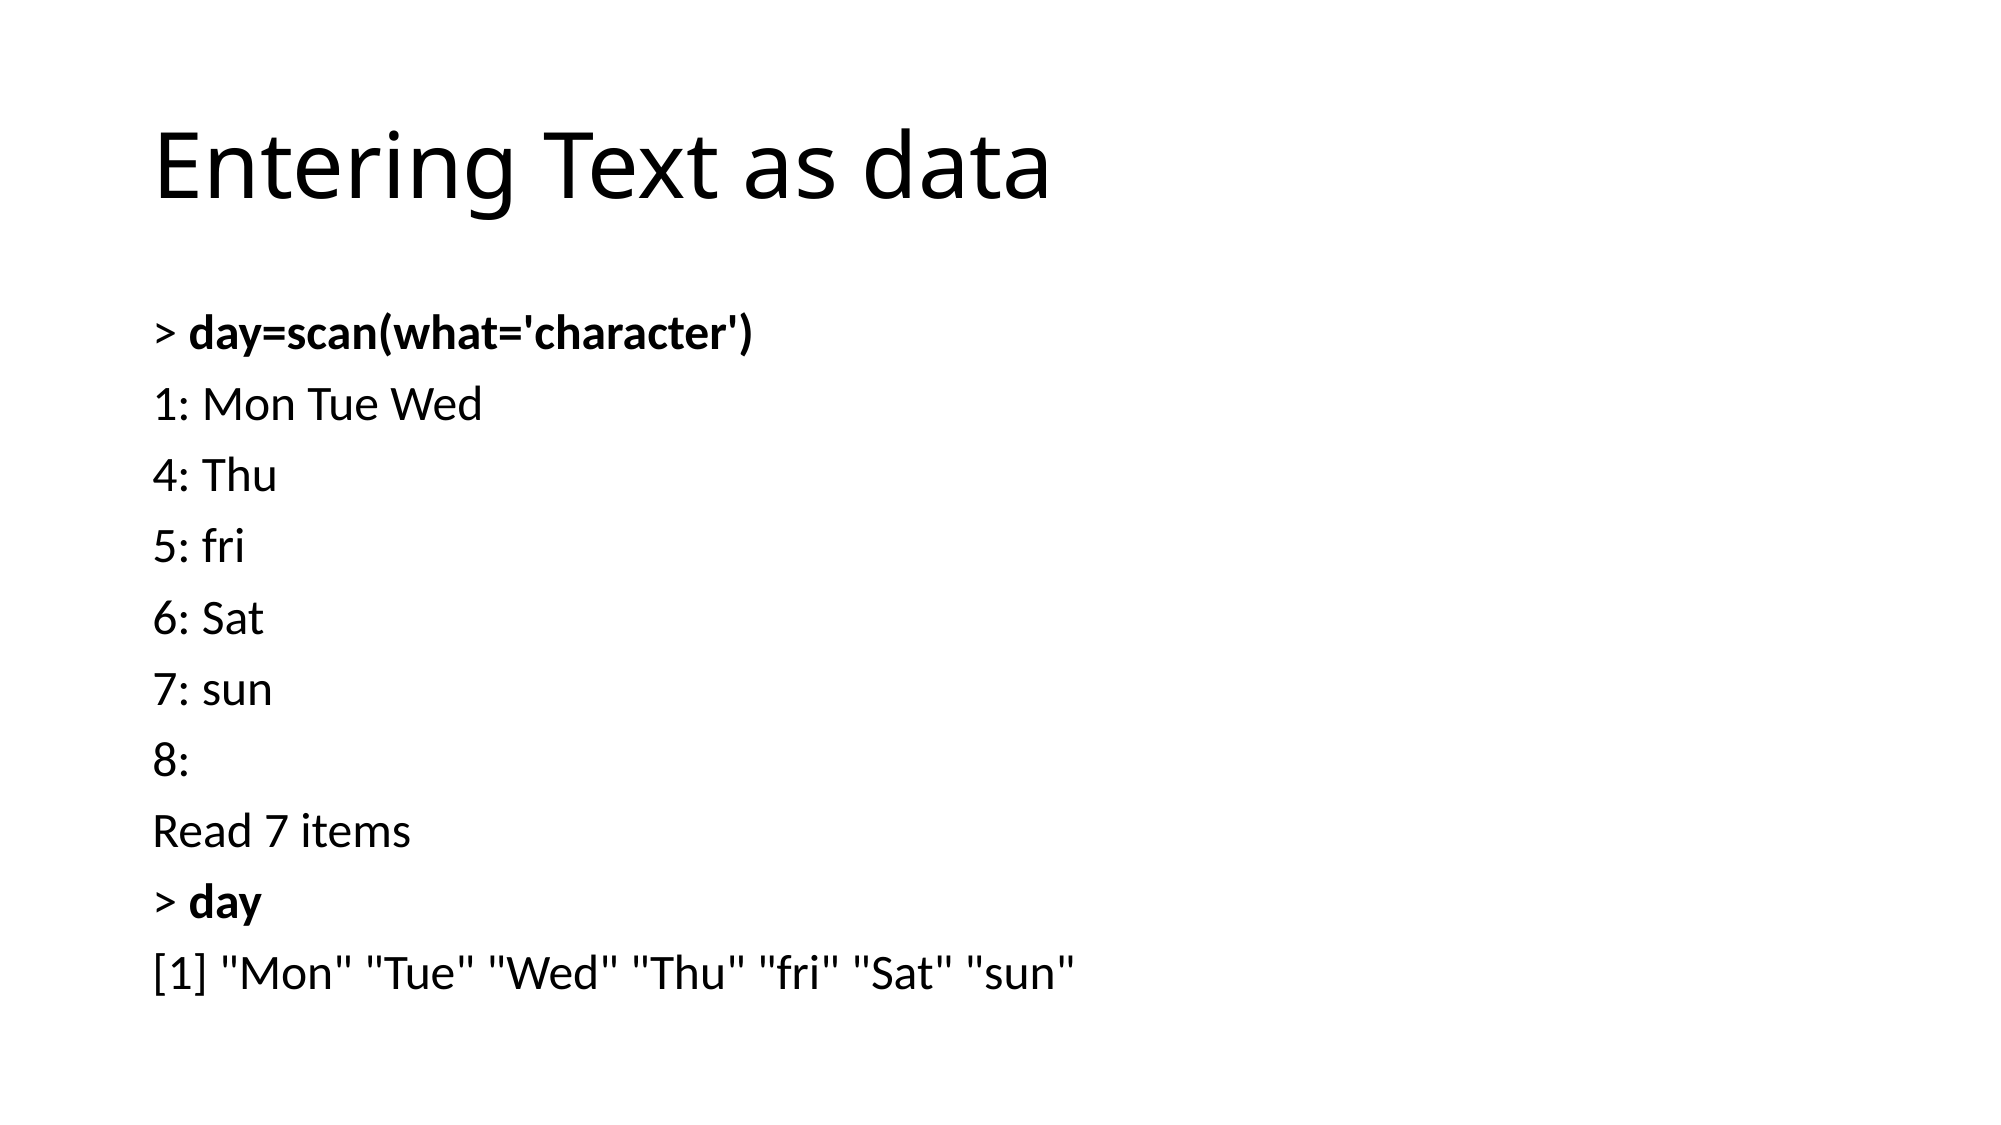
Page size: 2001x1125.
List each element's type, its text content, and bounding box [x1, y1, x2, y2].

title Entering Text as data [137, 59, 1863, 278]
list > day=scan(what='character') 1: Mon Tue Wed 4: Thu 5: fri 6: Sat 7: sun 8: Read 7 items > day [1] "Mon" "Tue" "Wed" "Thu" "fri" "Sat" "sun" [137, 299, 1863, 1014]
